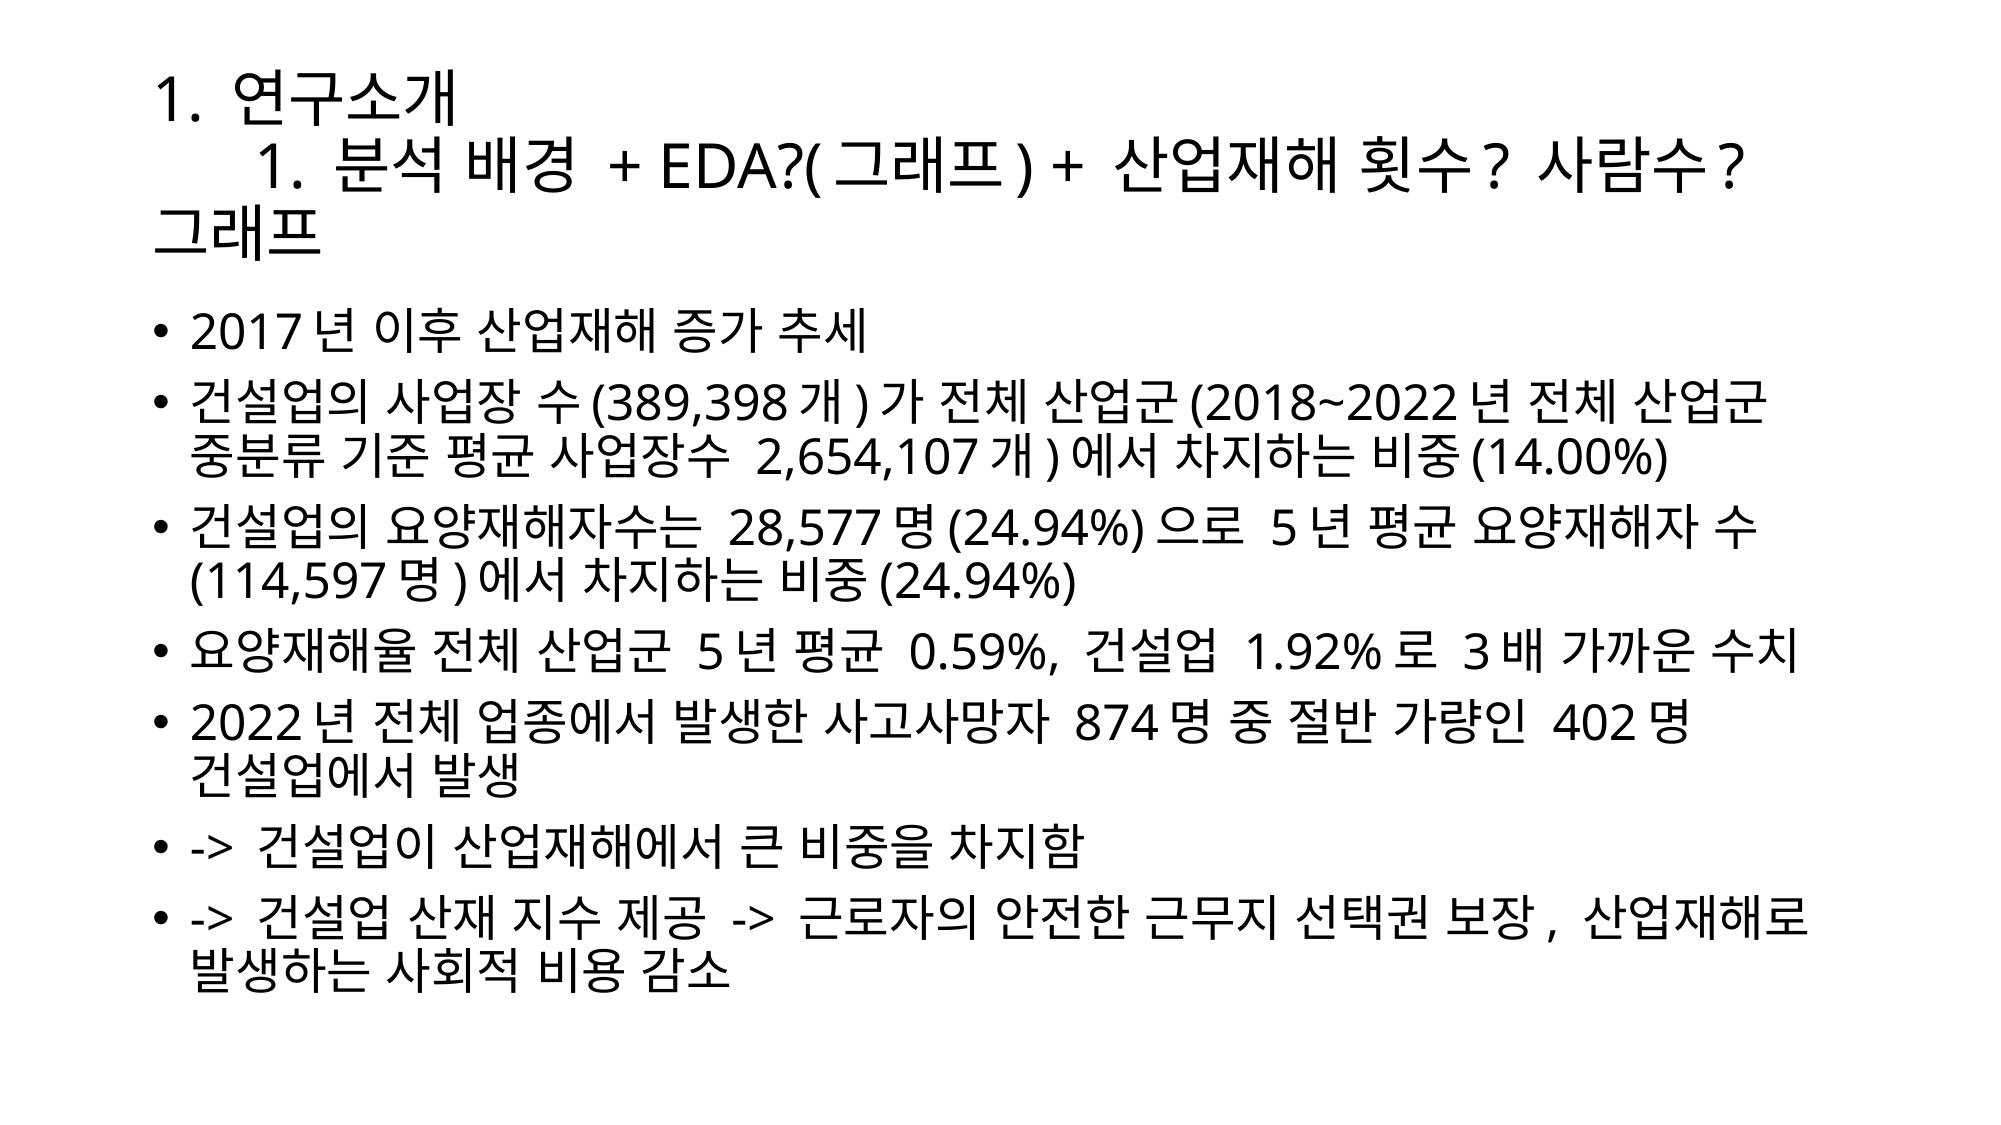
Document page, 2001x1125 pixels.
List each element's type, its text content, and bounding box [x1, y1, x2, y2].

title 1. 연구소개 1. 분석 배경 + EDA?(그래프) + 산업재해 횟수? 사람수? 그래프 [137, 59, 1863, 278]
list 2017년 이후 산업재해 증가 추세 건설업의 사업장 수(389,398개)가 전체 산업군(2018~2022년 전체 산업군 중분류 기준 평균 사업장수 2,654,107개)에서 차지하는 비중(14.00%) 건설업의 요양재해자수는 28,577명(24.94%)으로 5년 평균 요양재해자 수(114,597명)에서 차지하는 비중(24.94%) 요양재해율 전체 산업군 5년 평균 0.59%, 건설업 1.92%로 3배 가까운 수치 2022년 전체 업종에서 발생한 사고사망자 874명 중 절반 가량인 402명 건설업에서 발생 -> 건설업이 산업재해에서 큰 비중을 차지함 -> 건설업 산재 지수 제공 -> 근로자의 안전한 근무지 선택권 보장, 산업재해로 발생하는 사회적 비용 감소 [137, 299, 1863, 1014]
